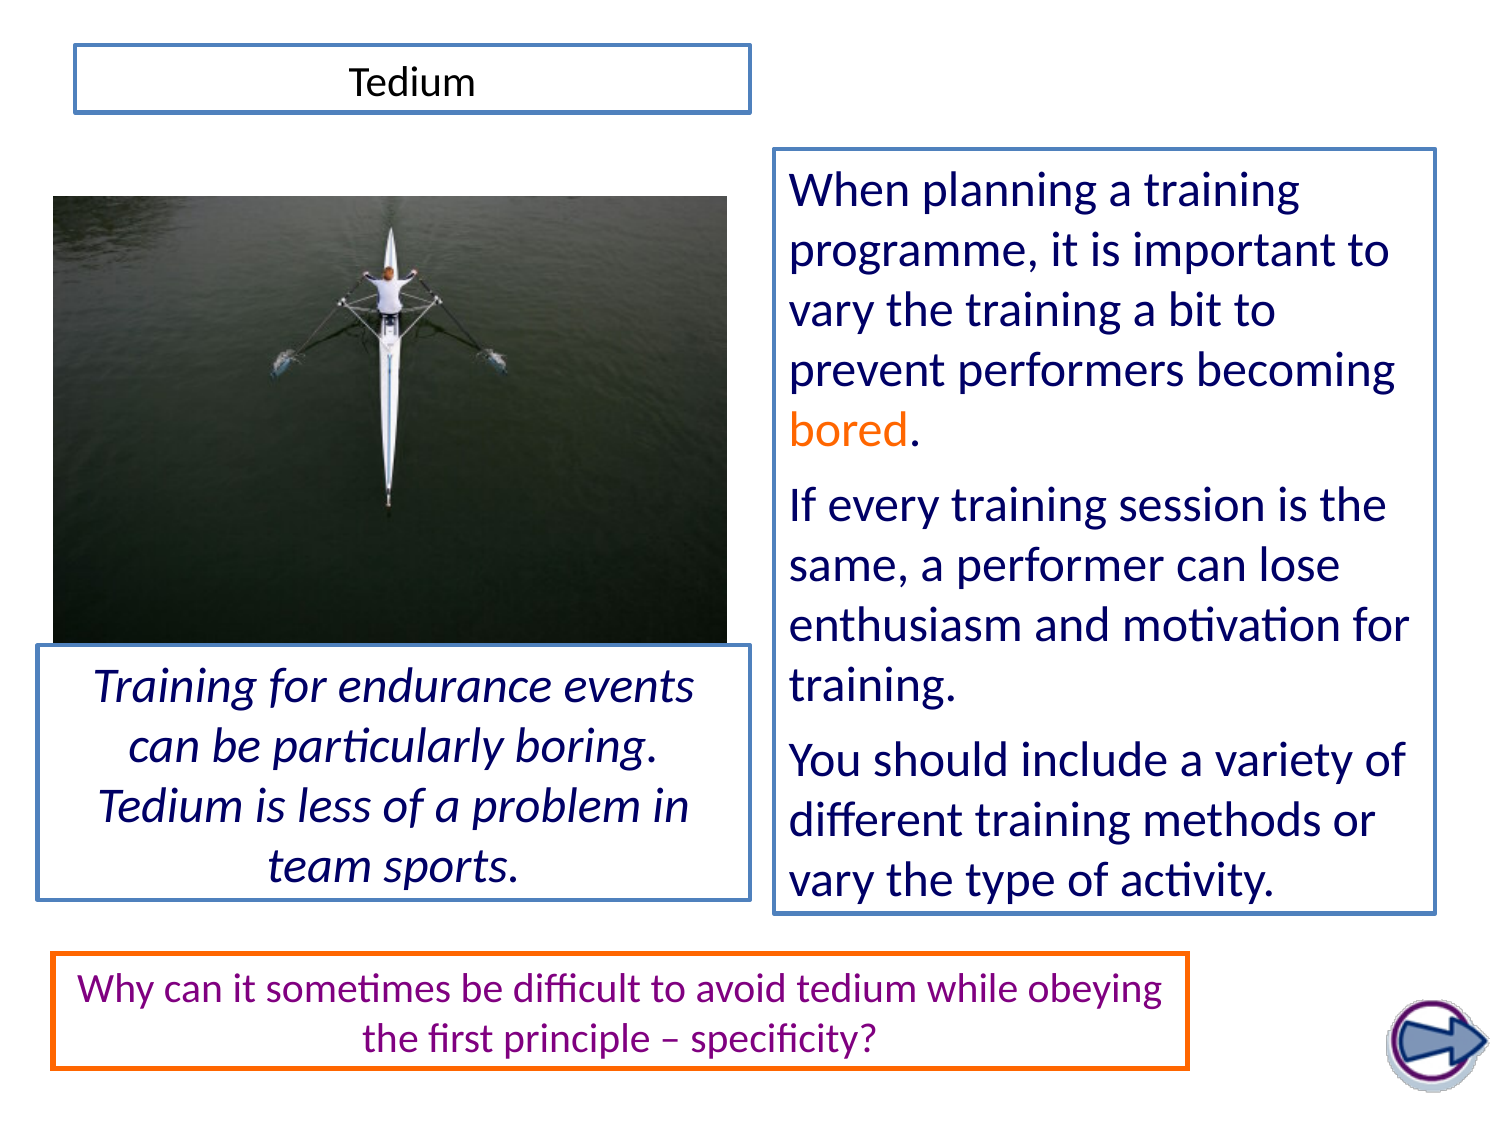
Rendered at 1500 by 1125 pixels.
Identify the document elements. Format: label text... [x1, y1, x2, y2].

text_box Training for endurance events can be particularly boring. Tedium is less of a problem in team sports. [35, 643, 752, 902]
picture [52, 196, 727, 646]
title Tedium [73, 43, 752, 115]
picture [1385, 999, 1490, 1094]
text_box When planning a training programme, it is important to vary the training a bit to prevent performers becoming bored. If every training session is the same, a performer can lose enthusiasm and motivation for training. You should include a variety of different training methods or vary the type of activity. [772, 147, 1437, 916]
text_box Why can it sometimes be difficult to avoid tedium while obeying the first principle – specificity? [53, 953, 1188, 1069]
